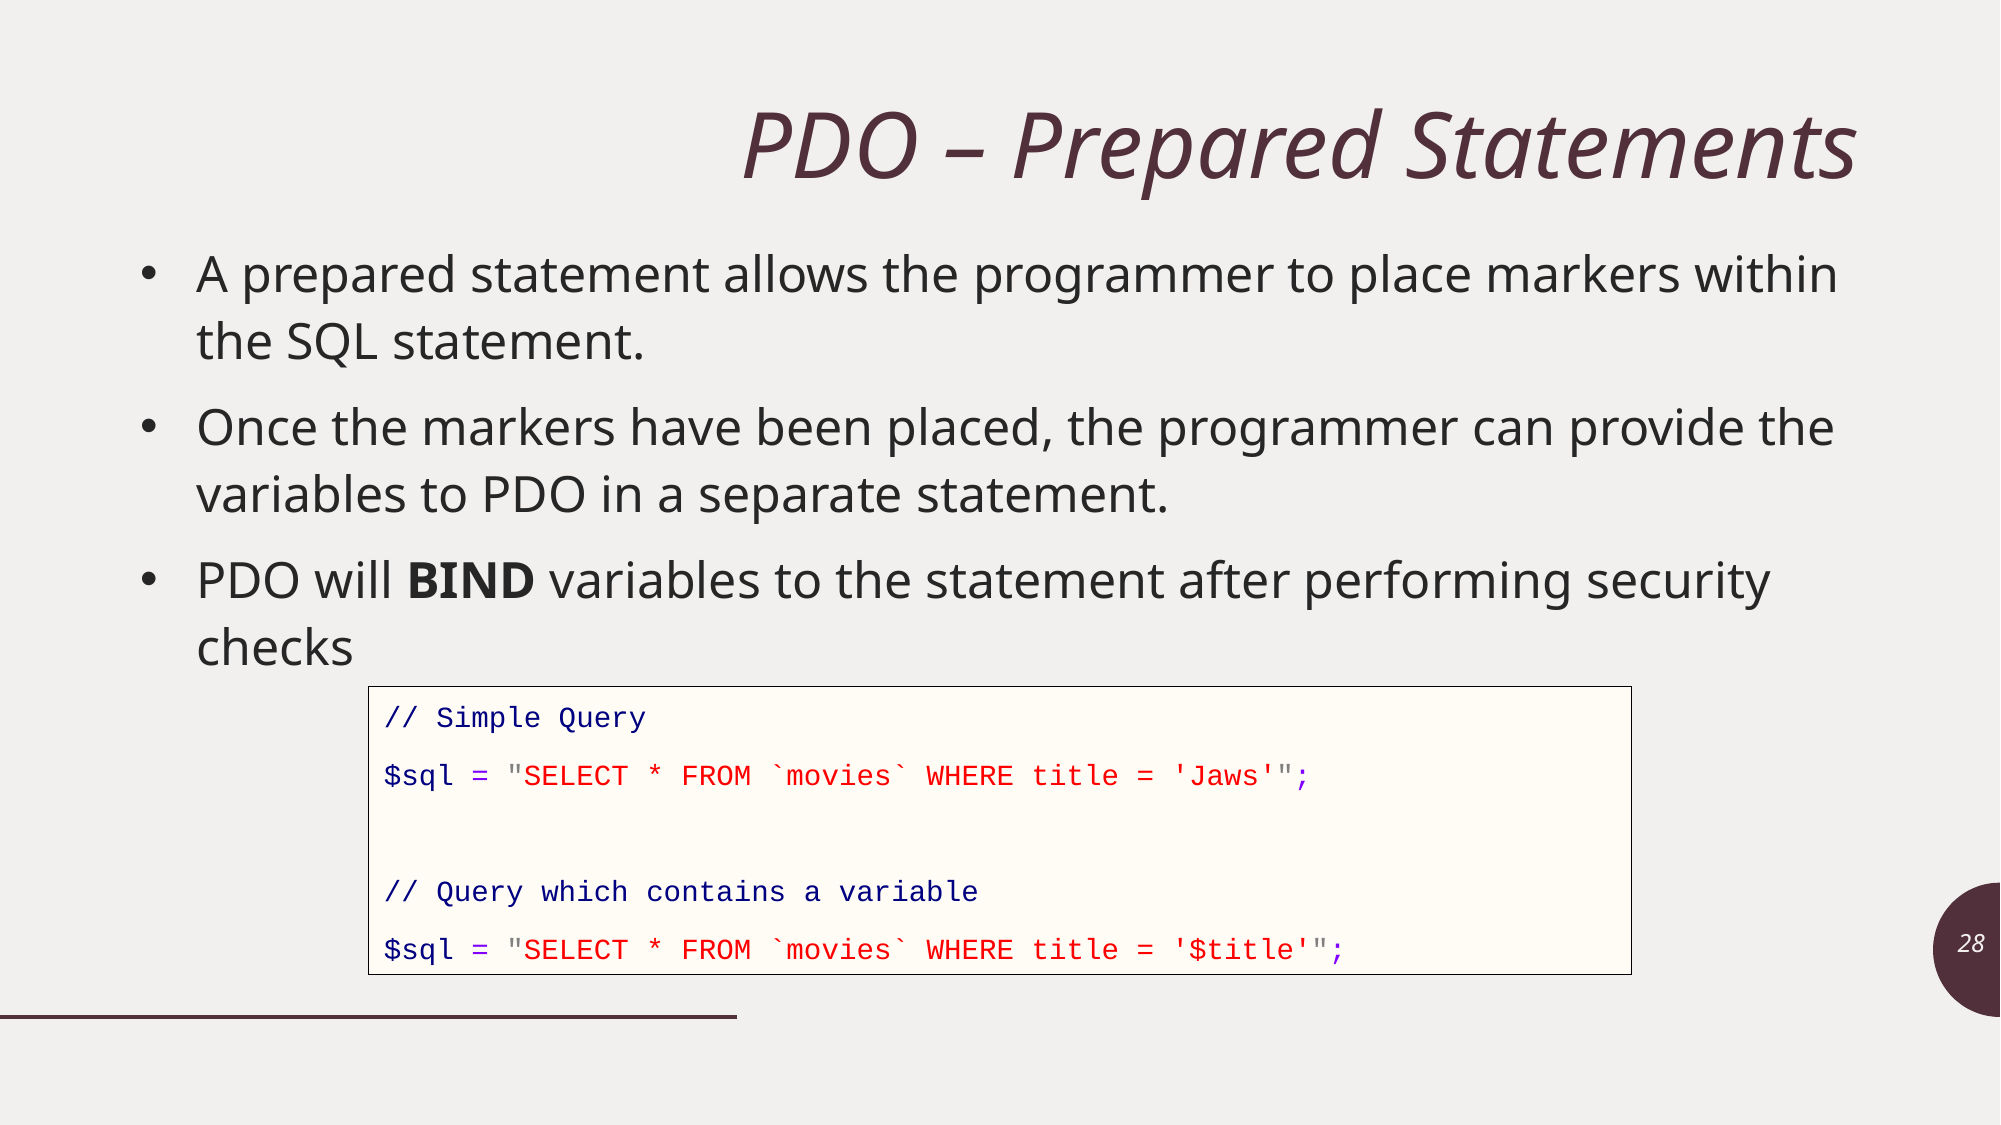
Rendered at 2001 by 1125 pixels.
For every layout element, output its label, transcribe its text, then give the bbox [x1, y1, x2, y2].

slide_number 28 [1933, 914, 2000, 975]
text_box // Simple Query $sql = "SELECT * FROM `movies` WHERE title = 'Jaws'"; // Query which contains a variable $sql = "SELECT * FROM `movies` WHERE title = '$title'"; [368, 686, 1632, 975]
list A prepared statement allows the programmer to place markers within the SQL statement. Once the markers have been placed, the programmer can provide the variables to PDO in a separate statement. PDO will BIND variables to the statement after performing security checks [125, 227, 1875, 999]
title PDO – Prepared Statements [125, 91, 1875, 207]
